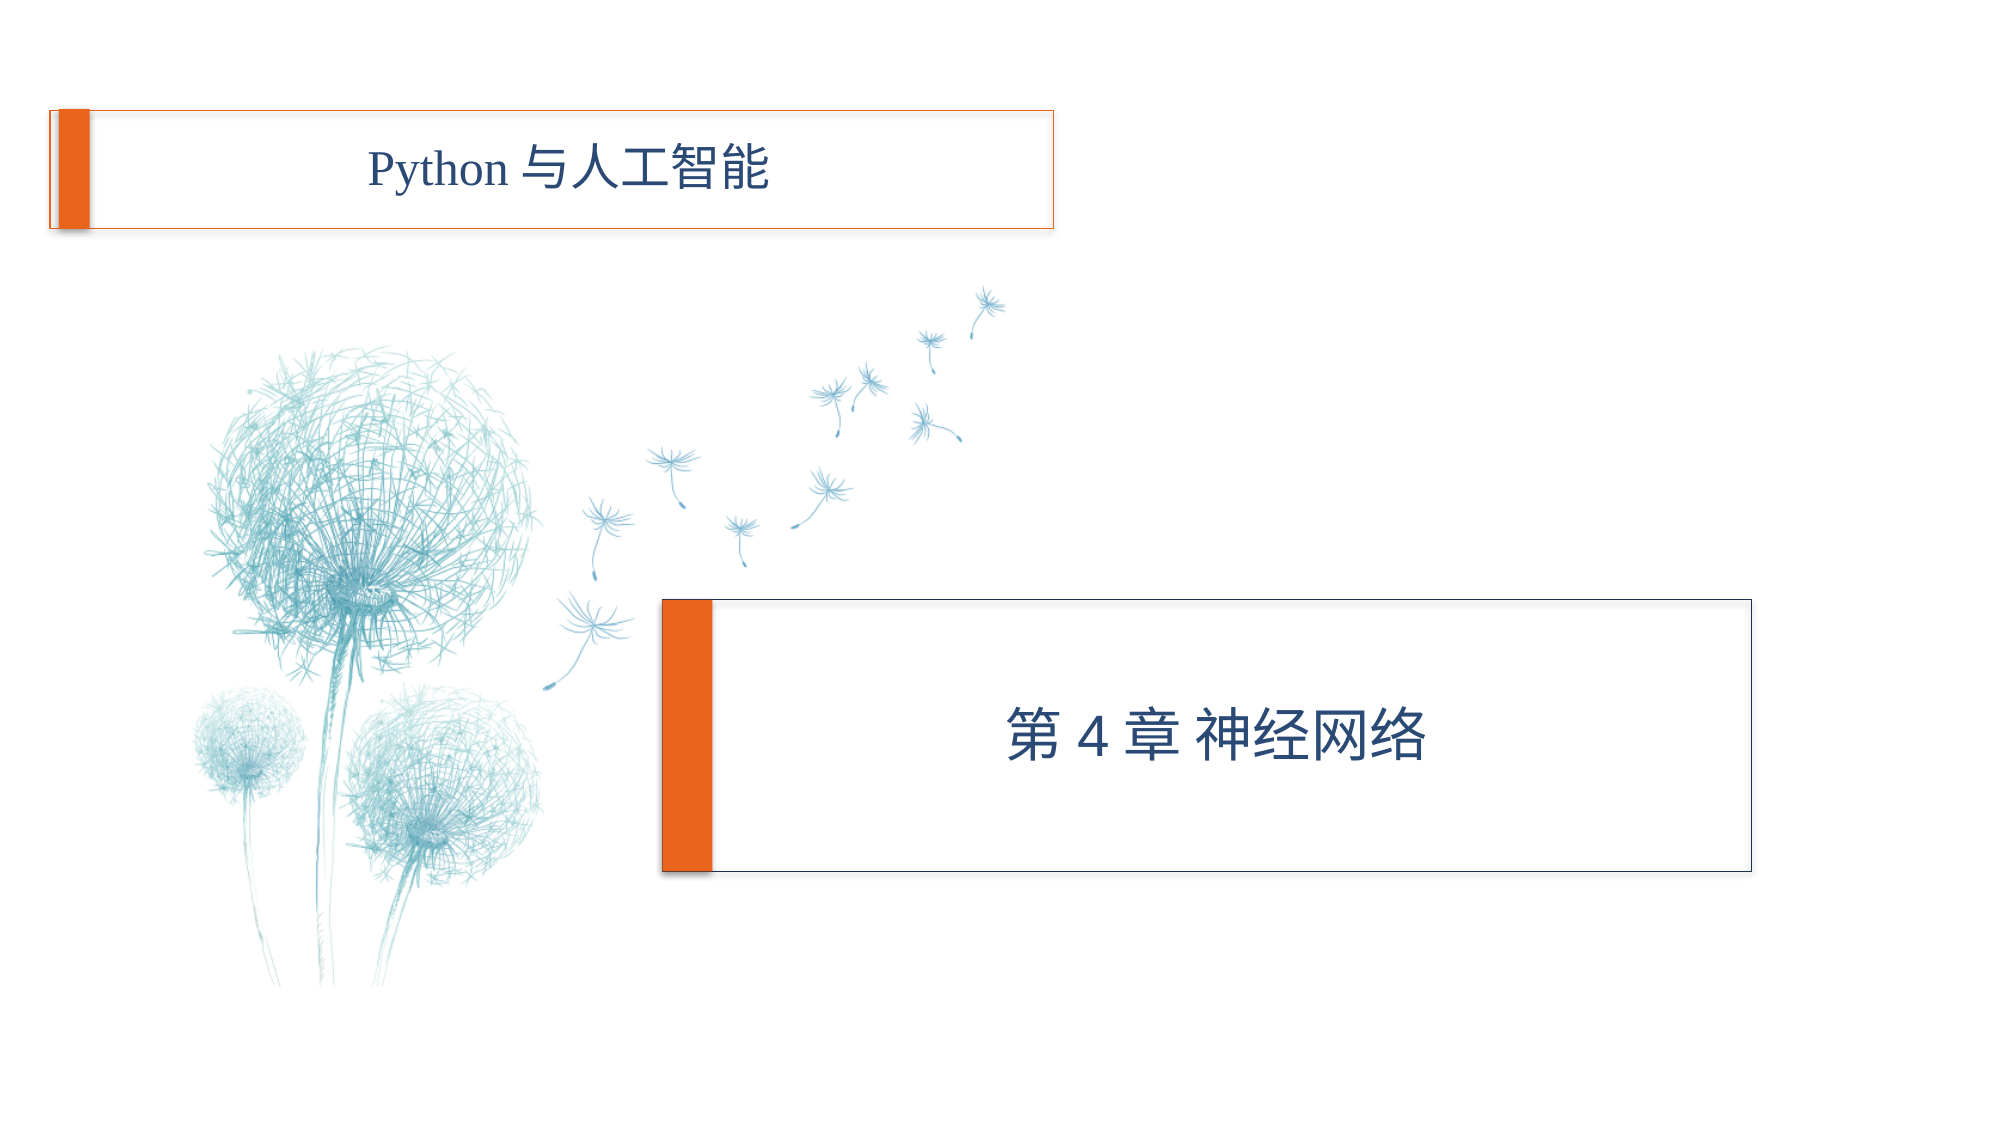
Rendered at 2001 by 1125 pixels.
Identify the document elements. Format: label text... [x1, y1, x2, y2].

subtitle Python与人工智能 [92, 119, 1046, 213]
title 第4章 神经网络 [712, 627, 1721, 838]
